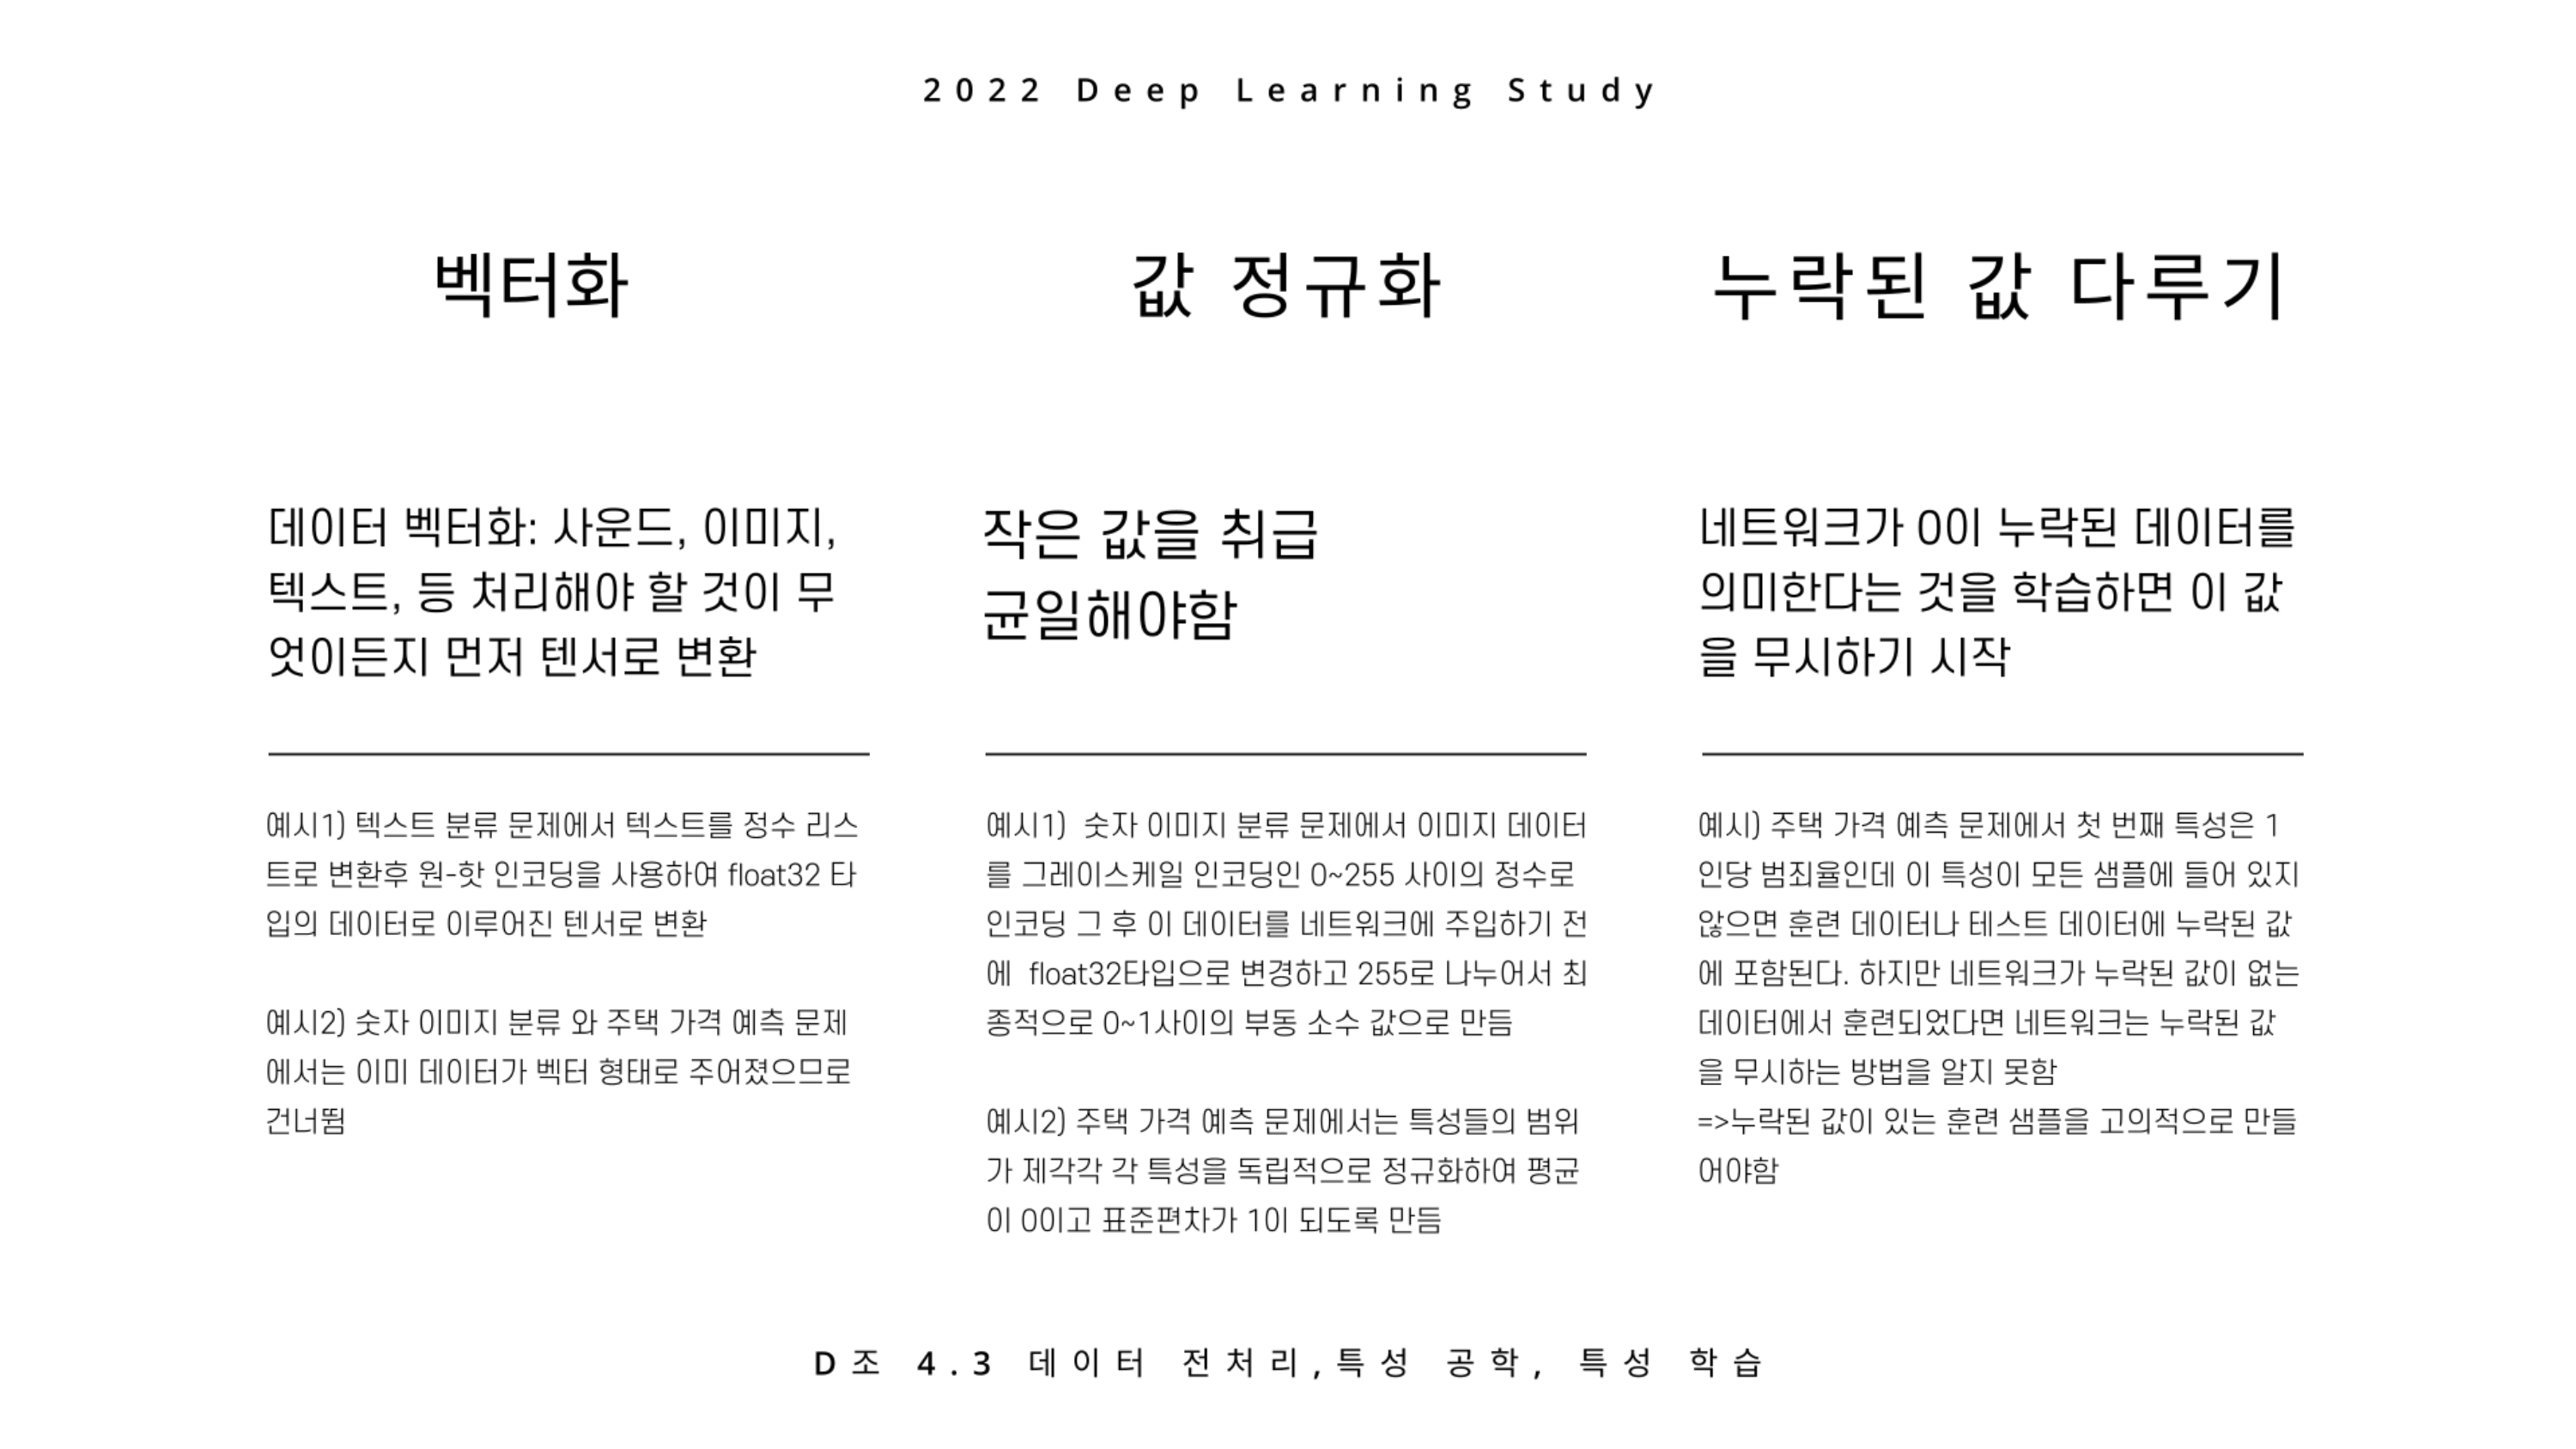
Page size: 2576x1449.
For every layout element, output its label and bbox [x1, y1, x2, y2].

picture [975, 221, 1477, 366]
picture [1686, 220, 2323, 370]
picture [1692, 490, 2318, 706]
picture [1693, 800, 2315, 1204]
picture [556, 1334, 1777, 1400]
text_box [268, 749, 870, 759]
picture [260, 800, 873, 1155]
text_box [985, 749, 1587, 759]
picture [556, 60, 1668, 126]
picture [972, 488, 1346, 677]
picture [260, 490, 863, 706]
picture [257, 221, 665, 366]
text_box [1701, 749, 2304, 759]
picture [981, 800, 1603, 1254]
